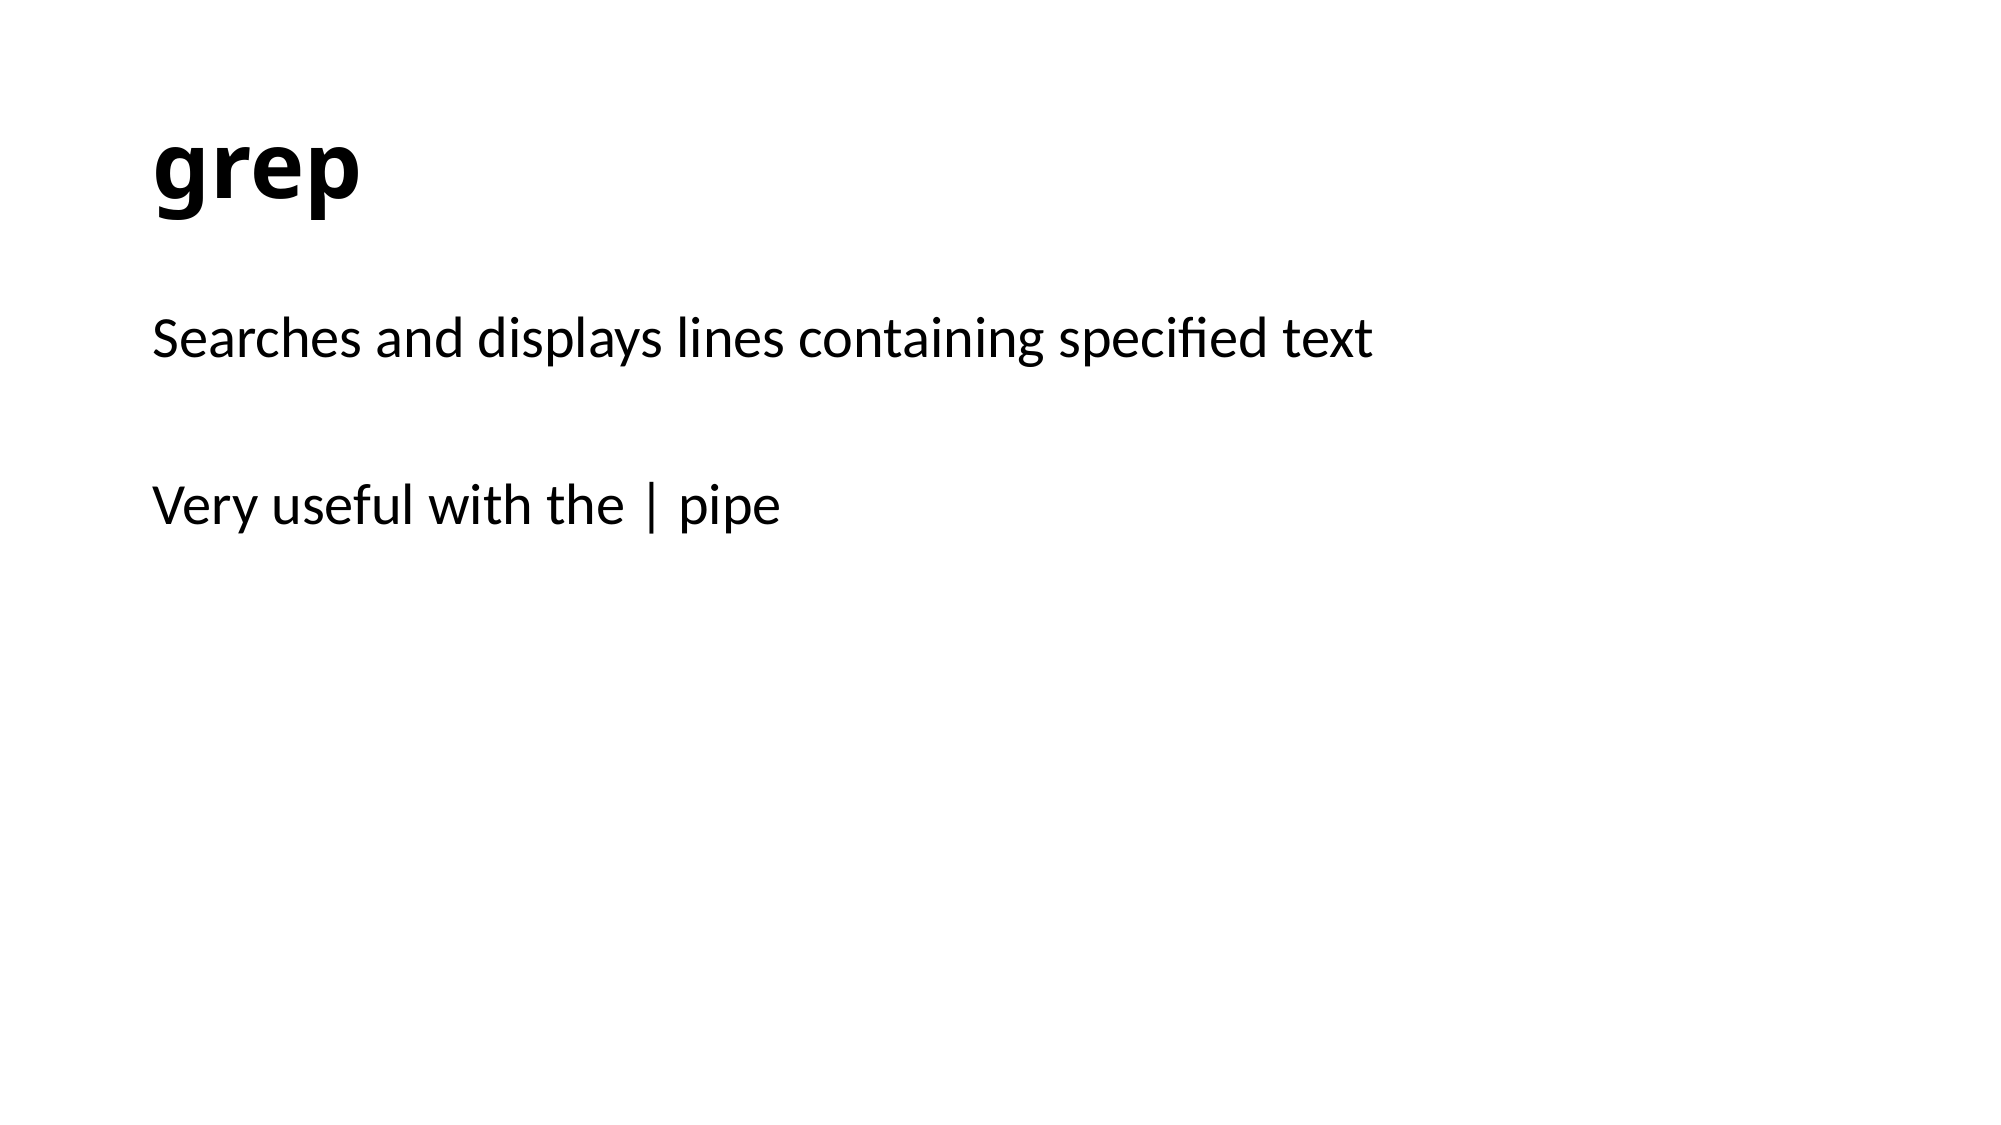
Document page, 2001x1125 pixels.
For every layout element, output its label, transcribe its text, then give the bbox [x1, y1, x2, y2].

title grep [137, 59, 1863, 278]
list Searches and displays lines containing specified text Very useful with the | pipe [137, 299, 1863, 1014]
